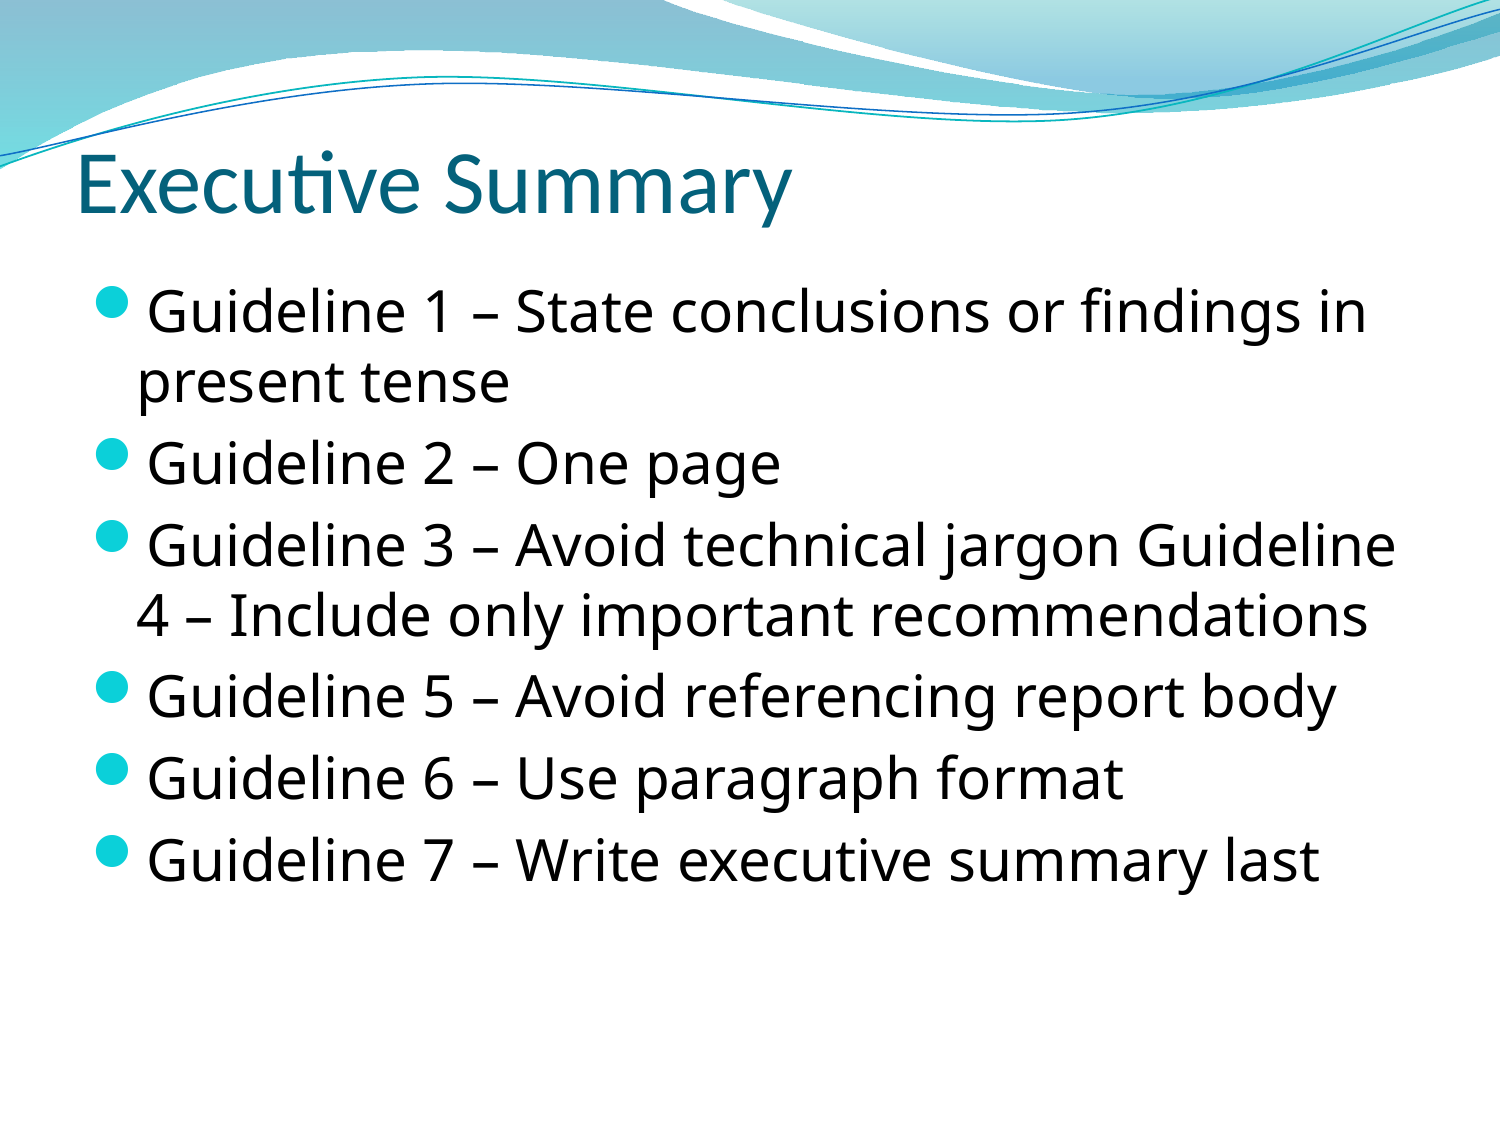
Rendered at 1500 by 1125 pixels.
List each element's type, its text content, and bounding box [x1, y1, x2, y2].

list Guideline 1 – State conclusions or findings in present tense Guideline 2 – One page Guideline 3 – Avoid technical jargon Guideline 4 – Include only important recommendations Guideline 5 – Avoid referencing report body Guideline 6 – Use paragraph format Guideline 7 – Write executive summary last [76, 267, 1427, 1035]
title Executive Summary [75, 115, 1425, 232]
